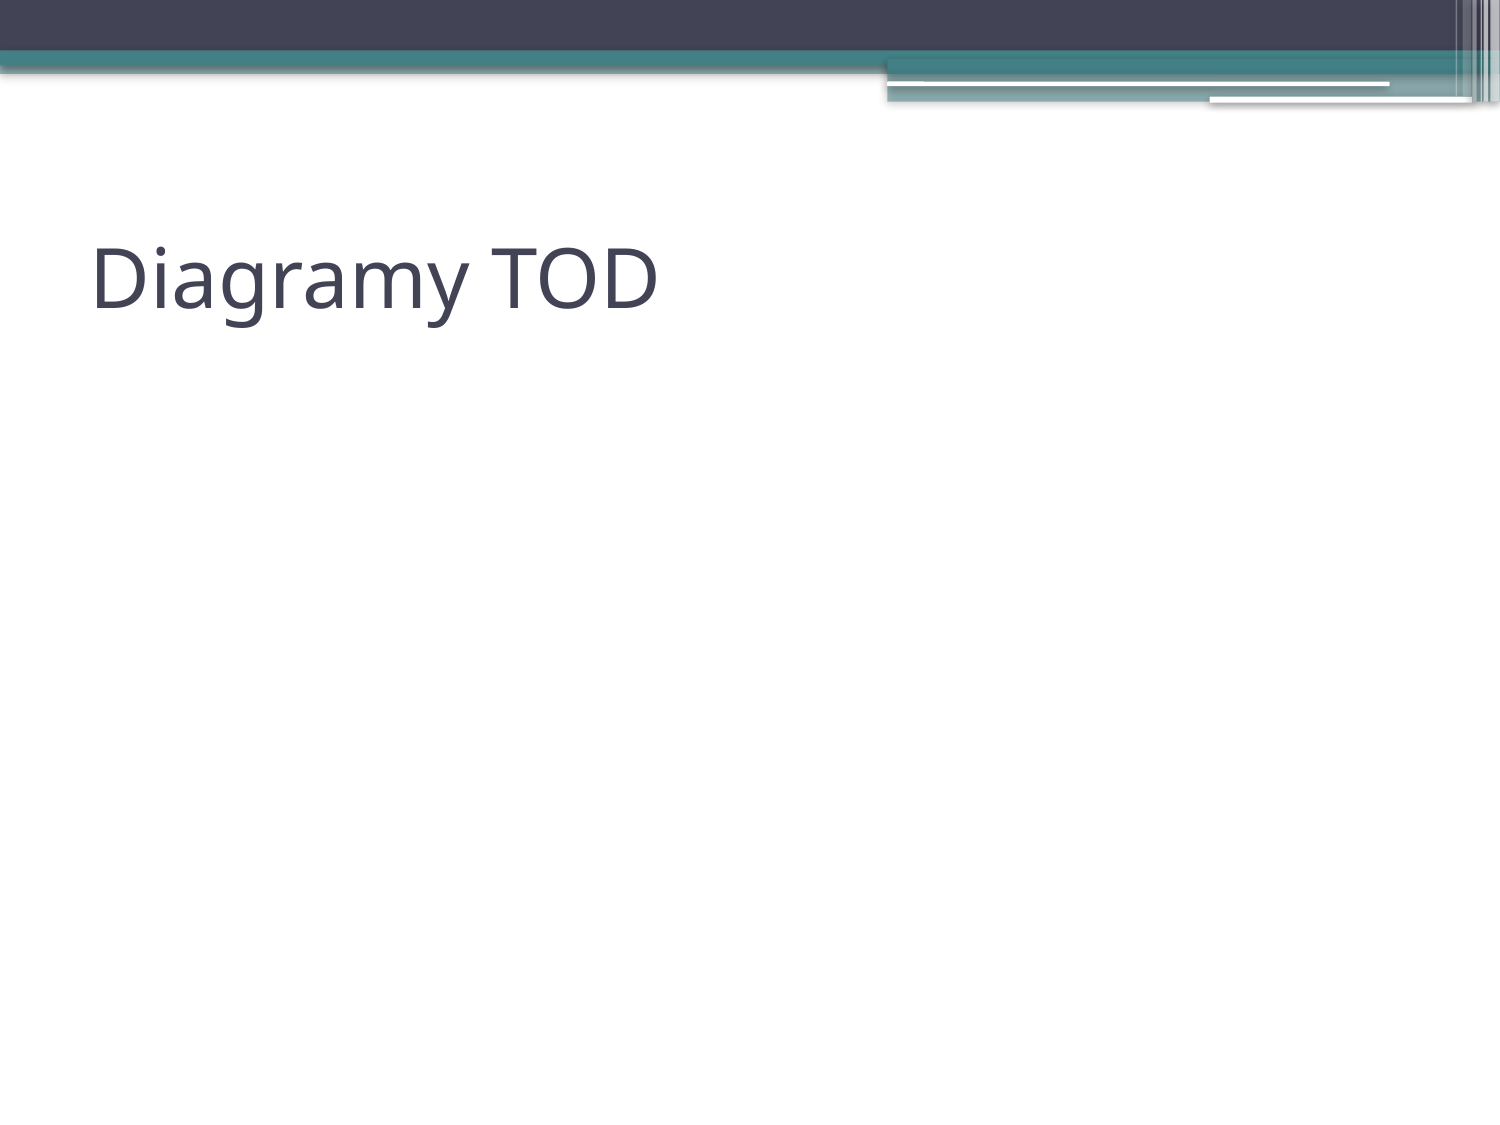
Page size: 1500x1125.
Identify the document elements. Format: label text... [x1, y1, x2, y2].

title Diagramy TOD [75, 187, 1425, 363]
